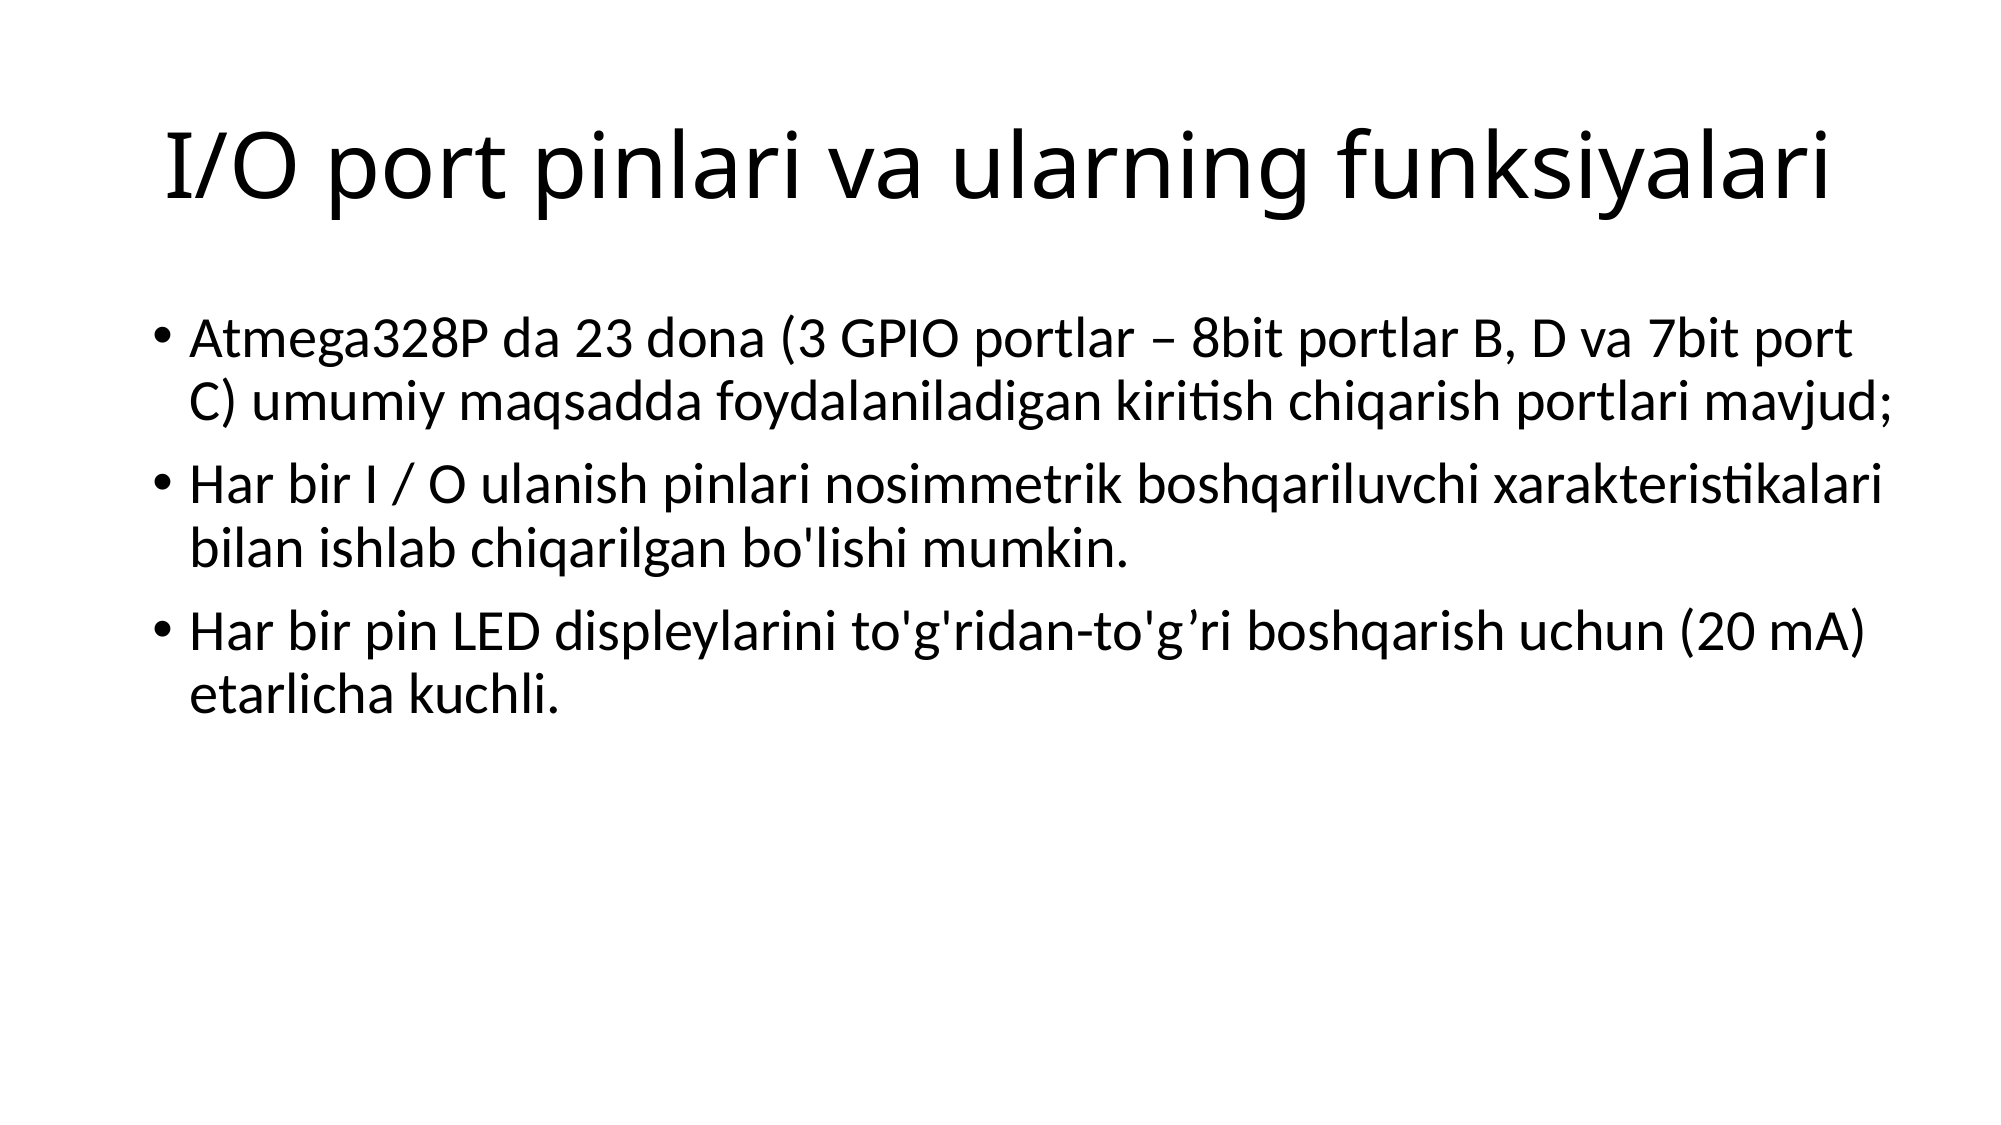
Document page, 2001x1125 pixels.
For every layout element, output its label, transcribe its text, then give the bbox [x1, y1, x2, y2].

list Atmega328P da 23 dona (3 GPIO portlar – 8bit portlar B, D va 7bit port C) umumiy maqsadda foydalaniladigan kiritish chiqarish portlari mavjud; Har bir I / O ulanish pinlari nosimmetrik boshqariluvchi xarakteristikalari bilan ishlab chiqarilgan bo'lishi mumkin. Har bir pin LED displeylarini to'g'ridan-to'g’ri boshqarish uchun (20 mA) etarlicha kuchli. [137, 299, 1920, 1014]
title I/O port pinlari va ularning funksiyalari [137, 59, 1863, 278]
